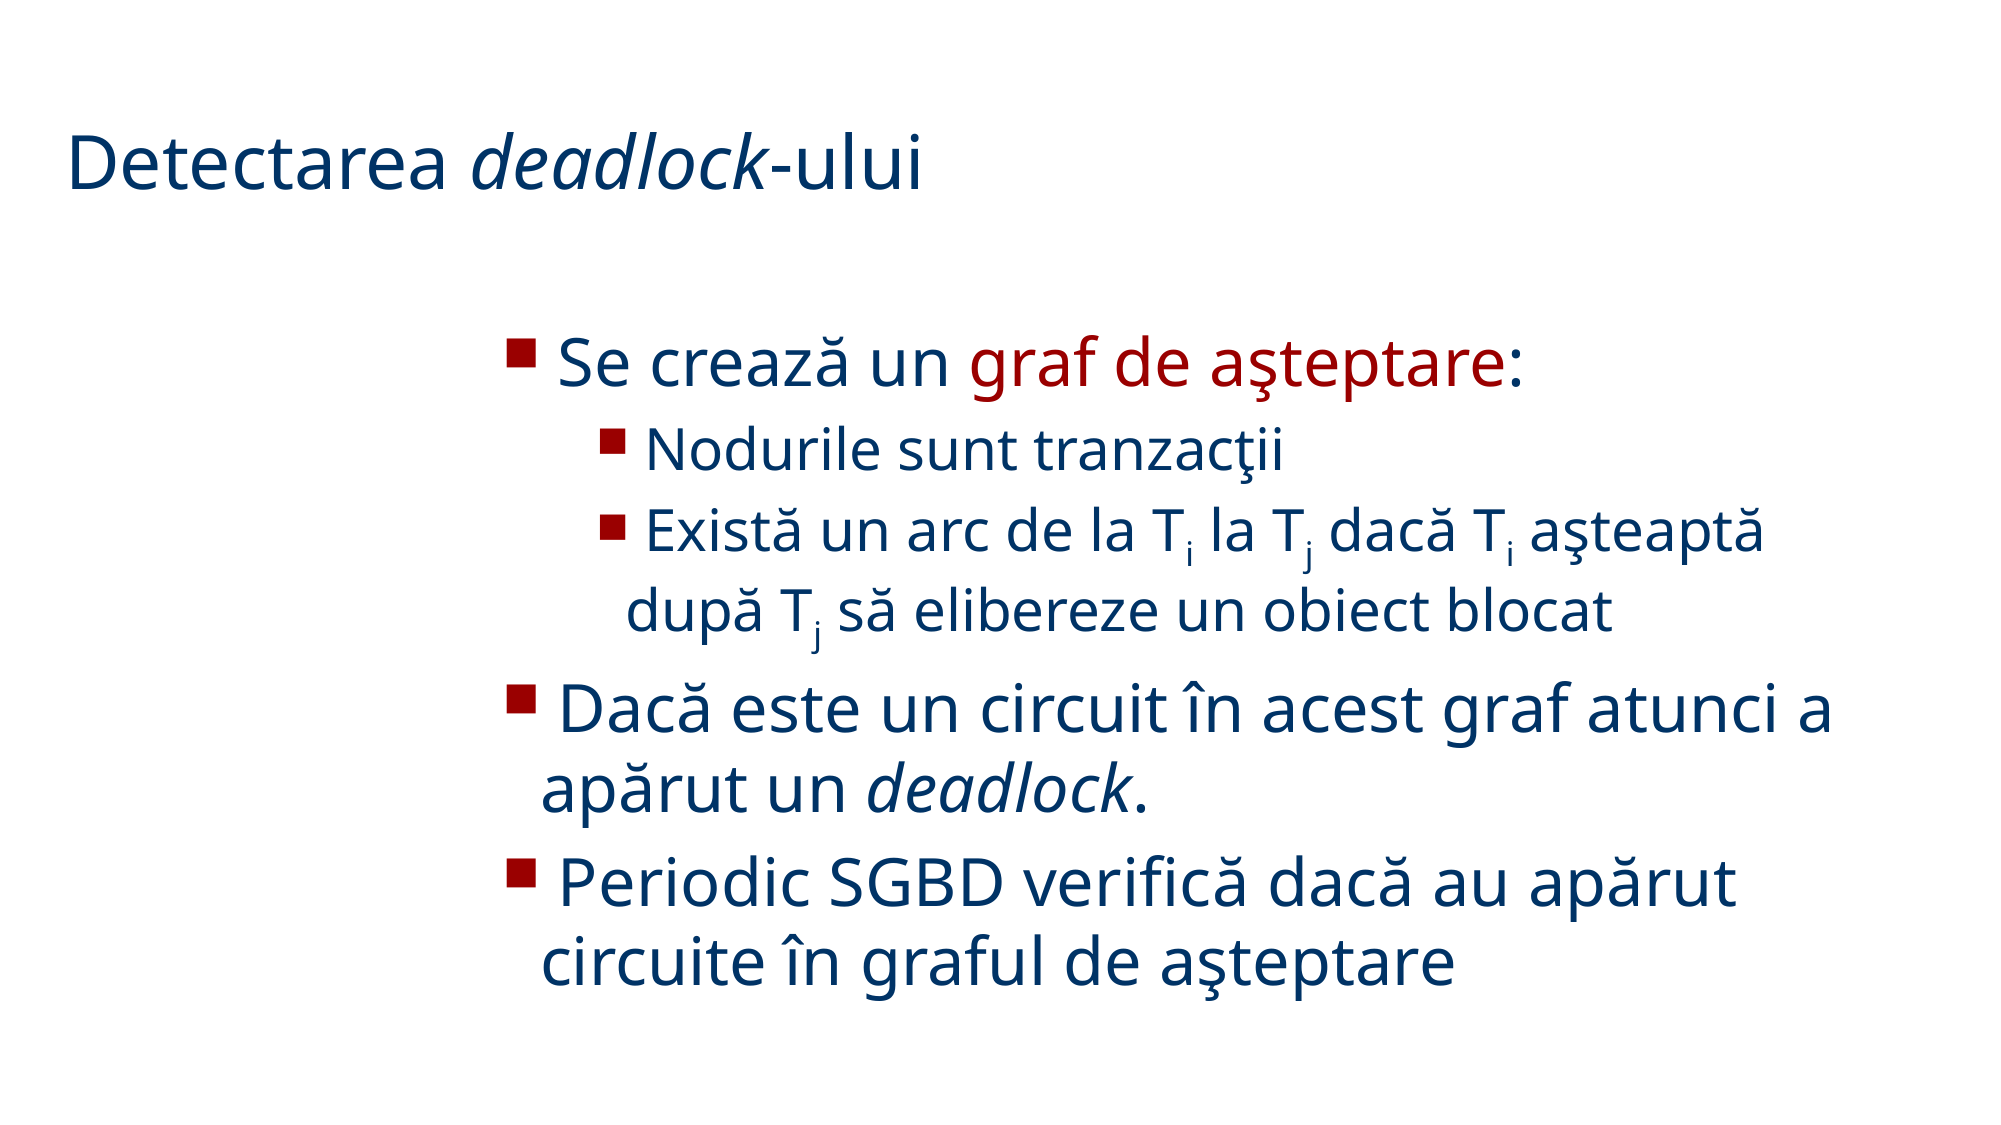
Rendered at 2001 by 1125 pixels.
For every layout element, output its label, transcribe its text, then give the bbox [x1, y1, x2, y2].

subtitle Se crează un graf de aşteptare: Nodurile sunt tranzacţii Există un arc de la Ti la Tj dacă Ti aşteaptă după Tj să elibereze un obiect blocat Dacă este un circuit în acest graf atunci a apărut un deadlock. Periodic SGBD verifică dacă au apărut circuite în graful de aşteptare [487, 312, 1888, 1063]
title Detectarea deadlock-ului [50, 106, 1750, 213]
